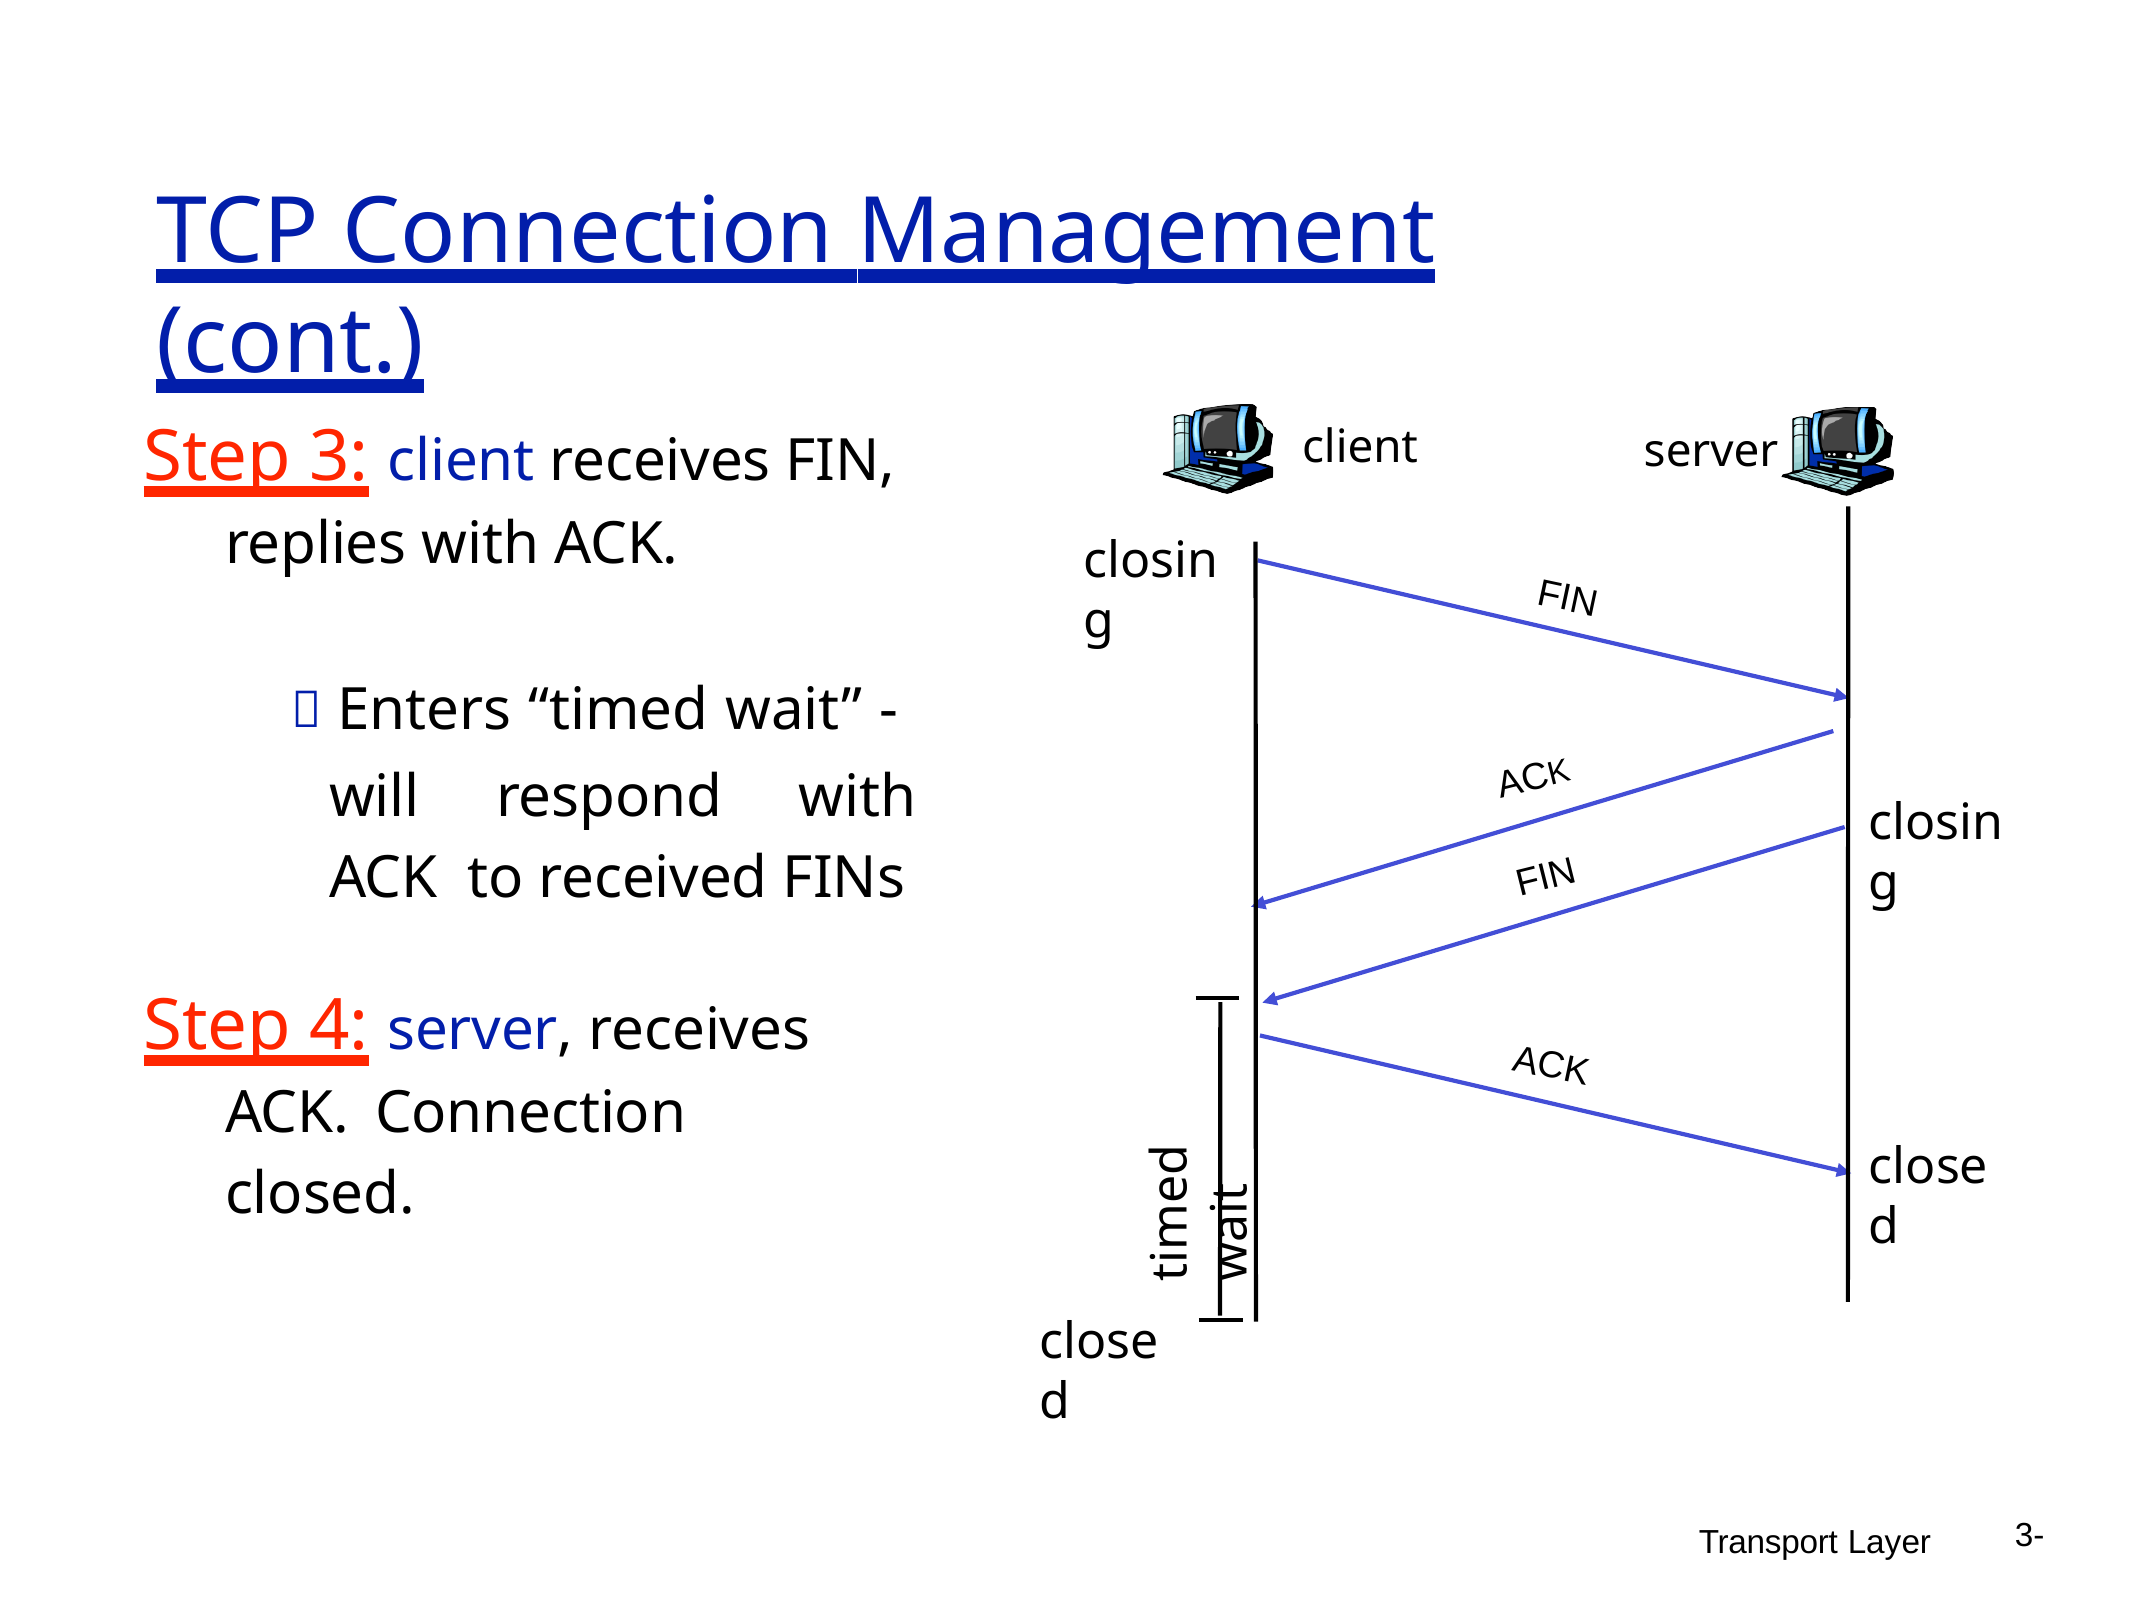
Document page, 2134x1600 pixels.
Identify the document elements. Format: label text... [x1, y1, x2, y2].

text_box [1256, 895, 1267, 910]
slide_number Transport Layer [1696, 1520, 1938, 1600]
text_box Step 3: client receives FIN, replies with ACK.  Enters “timed wait” - will respond with ACK to received FINs Step 4: server, receives ACK. Connection closed. [141, 392, 956, 1225]
text_box closing [1866, 787, 2028, 910]
footer 3- [2012, 1514, 2047, 1600]
text_box [1833, 687, 1848, 702]
text_box FIN [1534, 575, 1612, 627]
text_box [1781, 407, 1894, 496]
title TCP Connection Management (cont.) [154, 168, 1679, 439]
text_box closed [1866, 1131, 2018, 1254]
text_box ACK [1509, 1040, 1602, 1096]
text_box [1162, 404, 1274, 494]
text_box closing [1081, 525, 1243, 648]
text_box [1262, 991, 1279, 1006]
text_box [1835, 1163, 1847, 1177]
text_box closed [1037, 1306, 1189, 1429]
text_box timed wait [1136, 1033, 1211, 1284]
text_box FIN [1512, 849, 1591, 904]
text_box ACK [1494, 752, 1587, 810]
text_box server [1641, 418, 1785, 476]
text_box client [1299, 414, 1424, 472]
